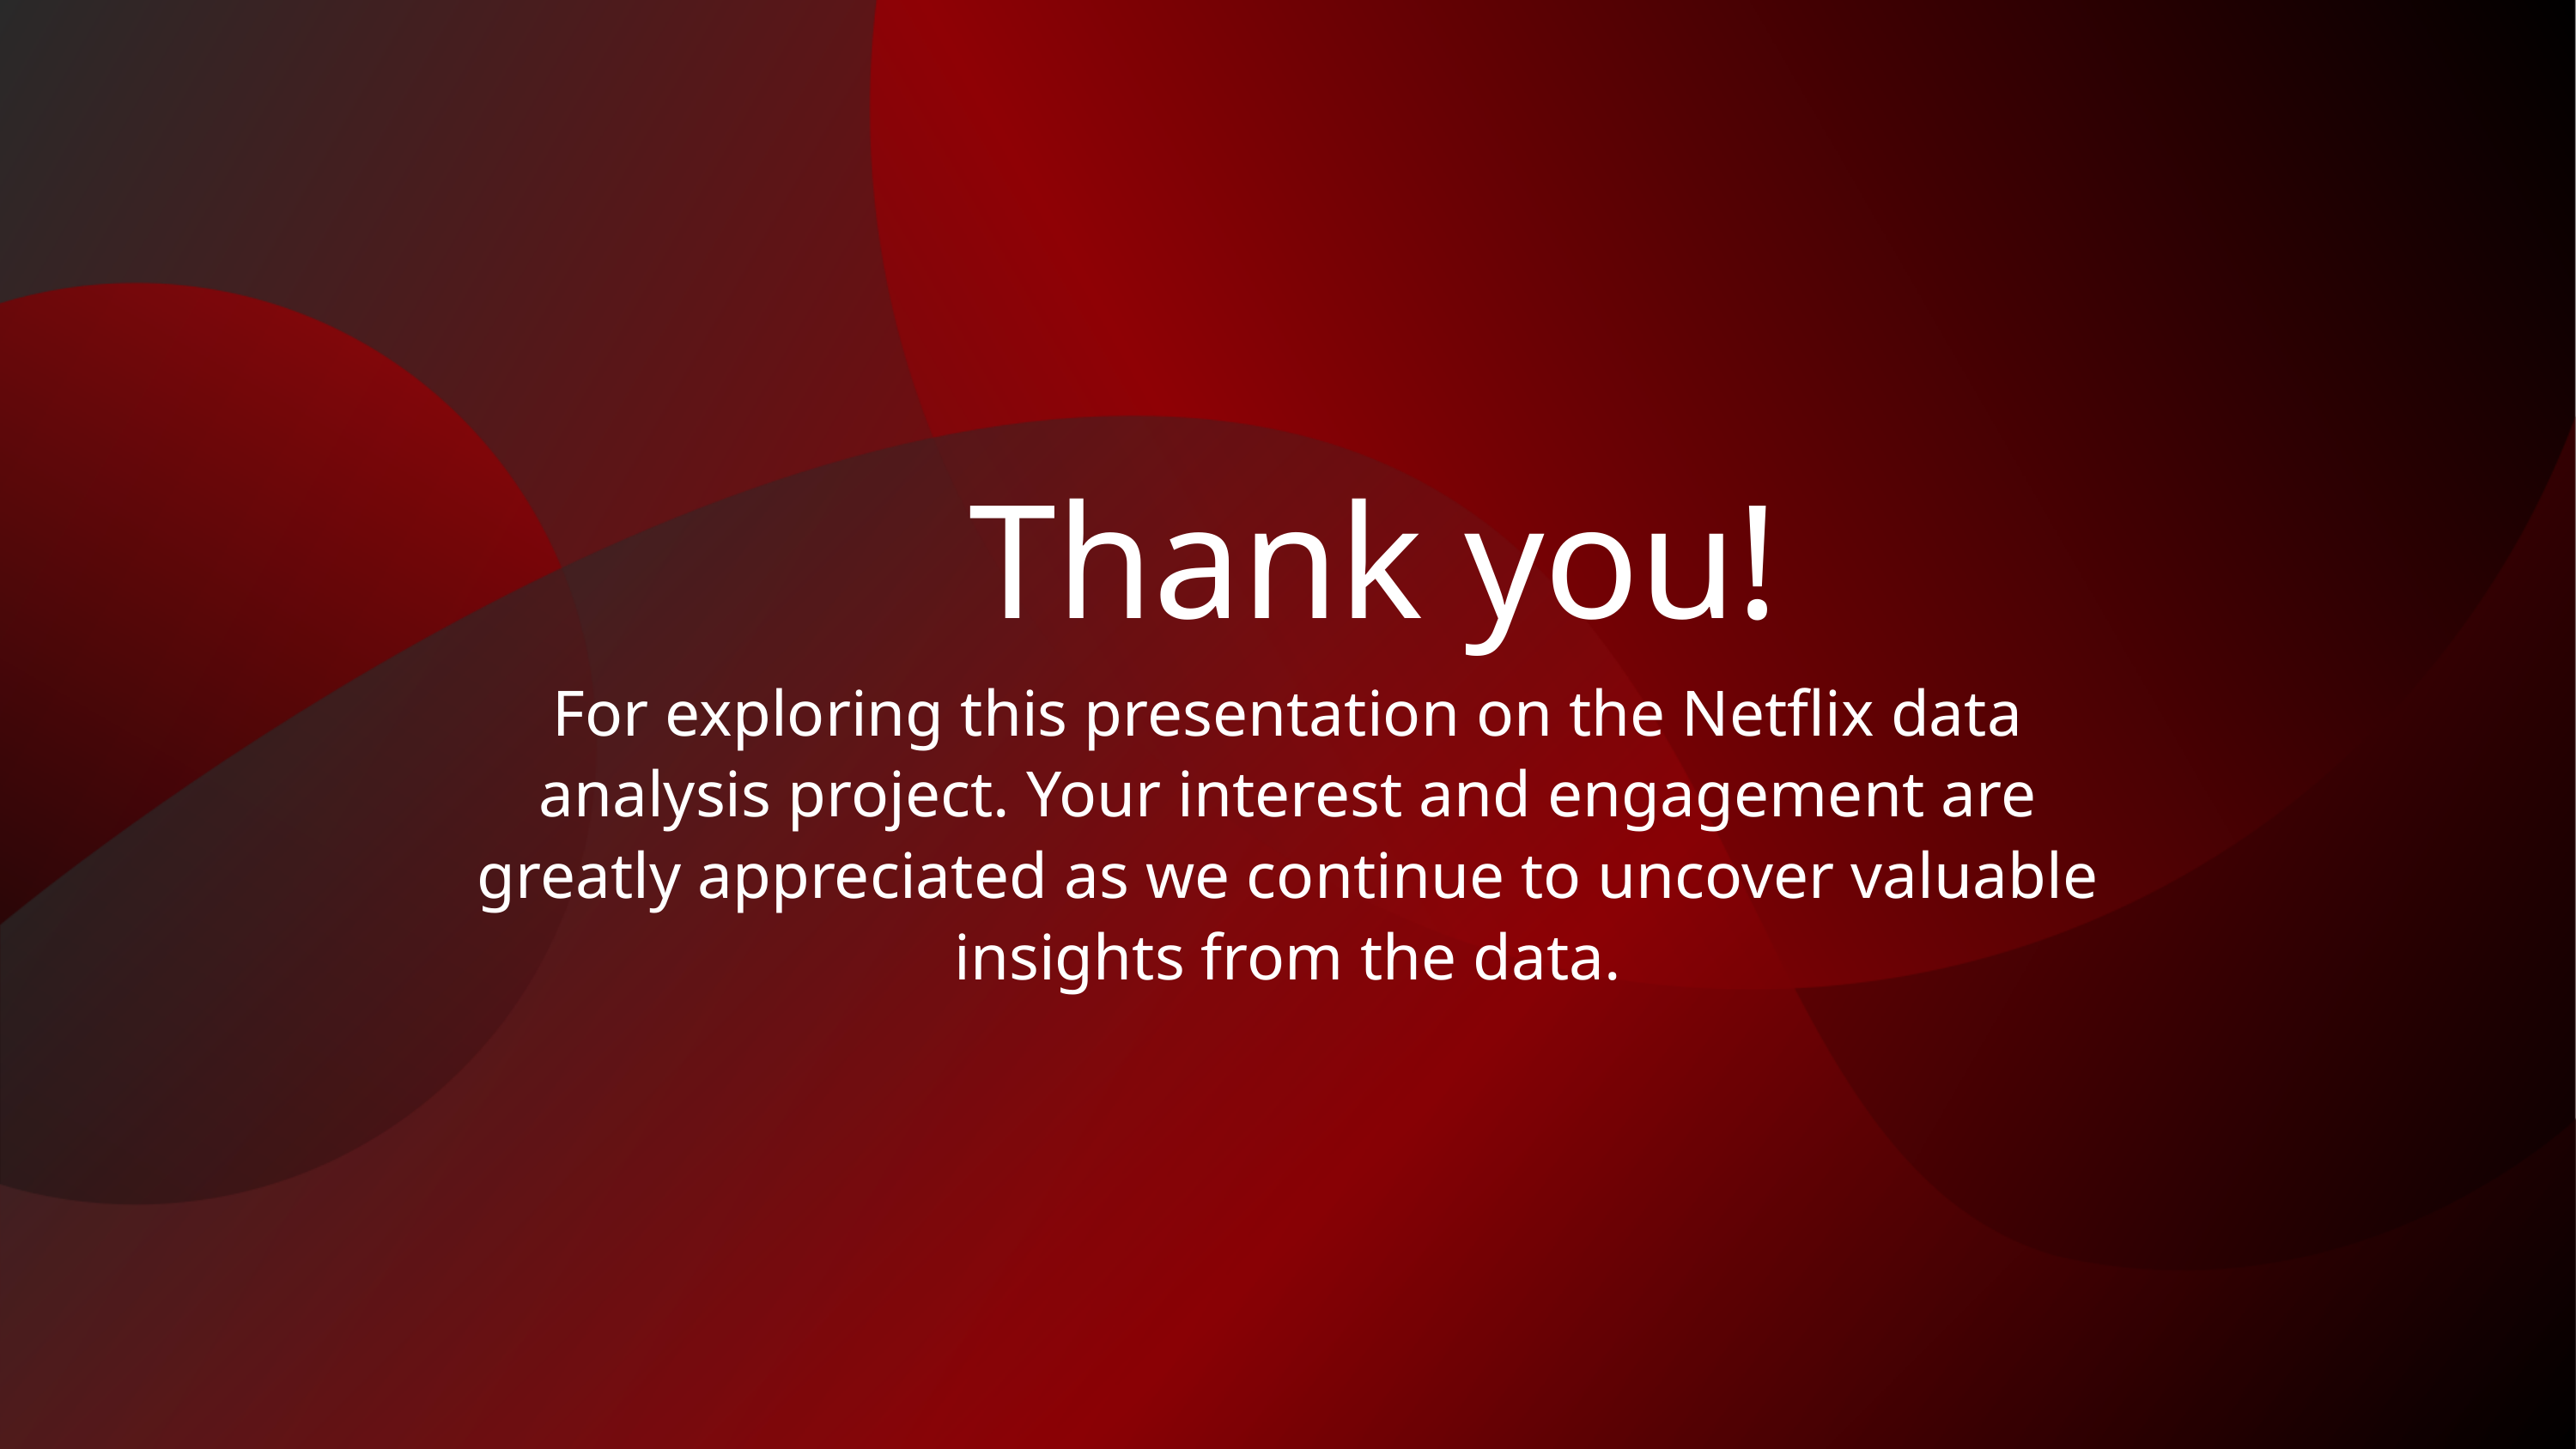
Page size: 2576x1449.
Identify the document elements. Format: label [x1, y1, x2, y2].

text_box [0, 0, 2576, 1449]
text_box [435, 460, 2141, 988]
